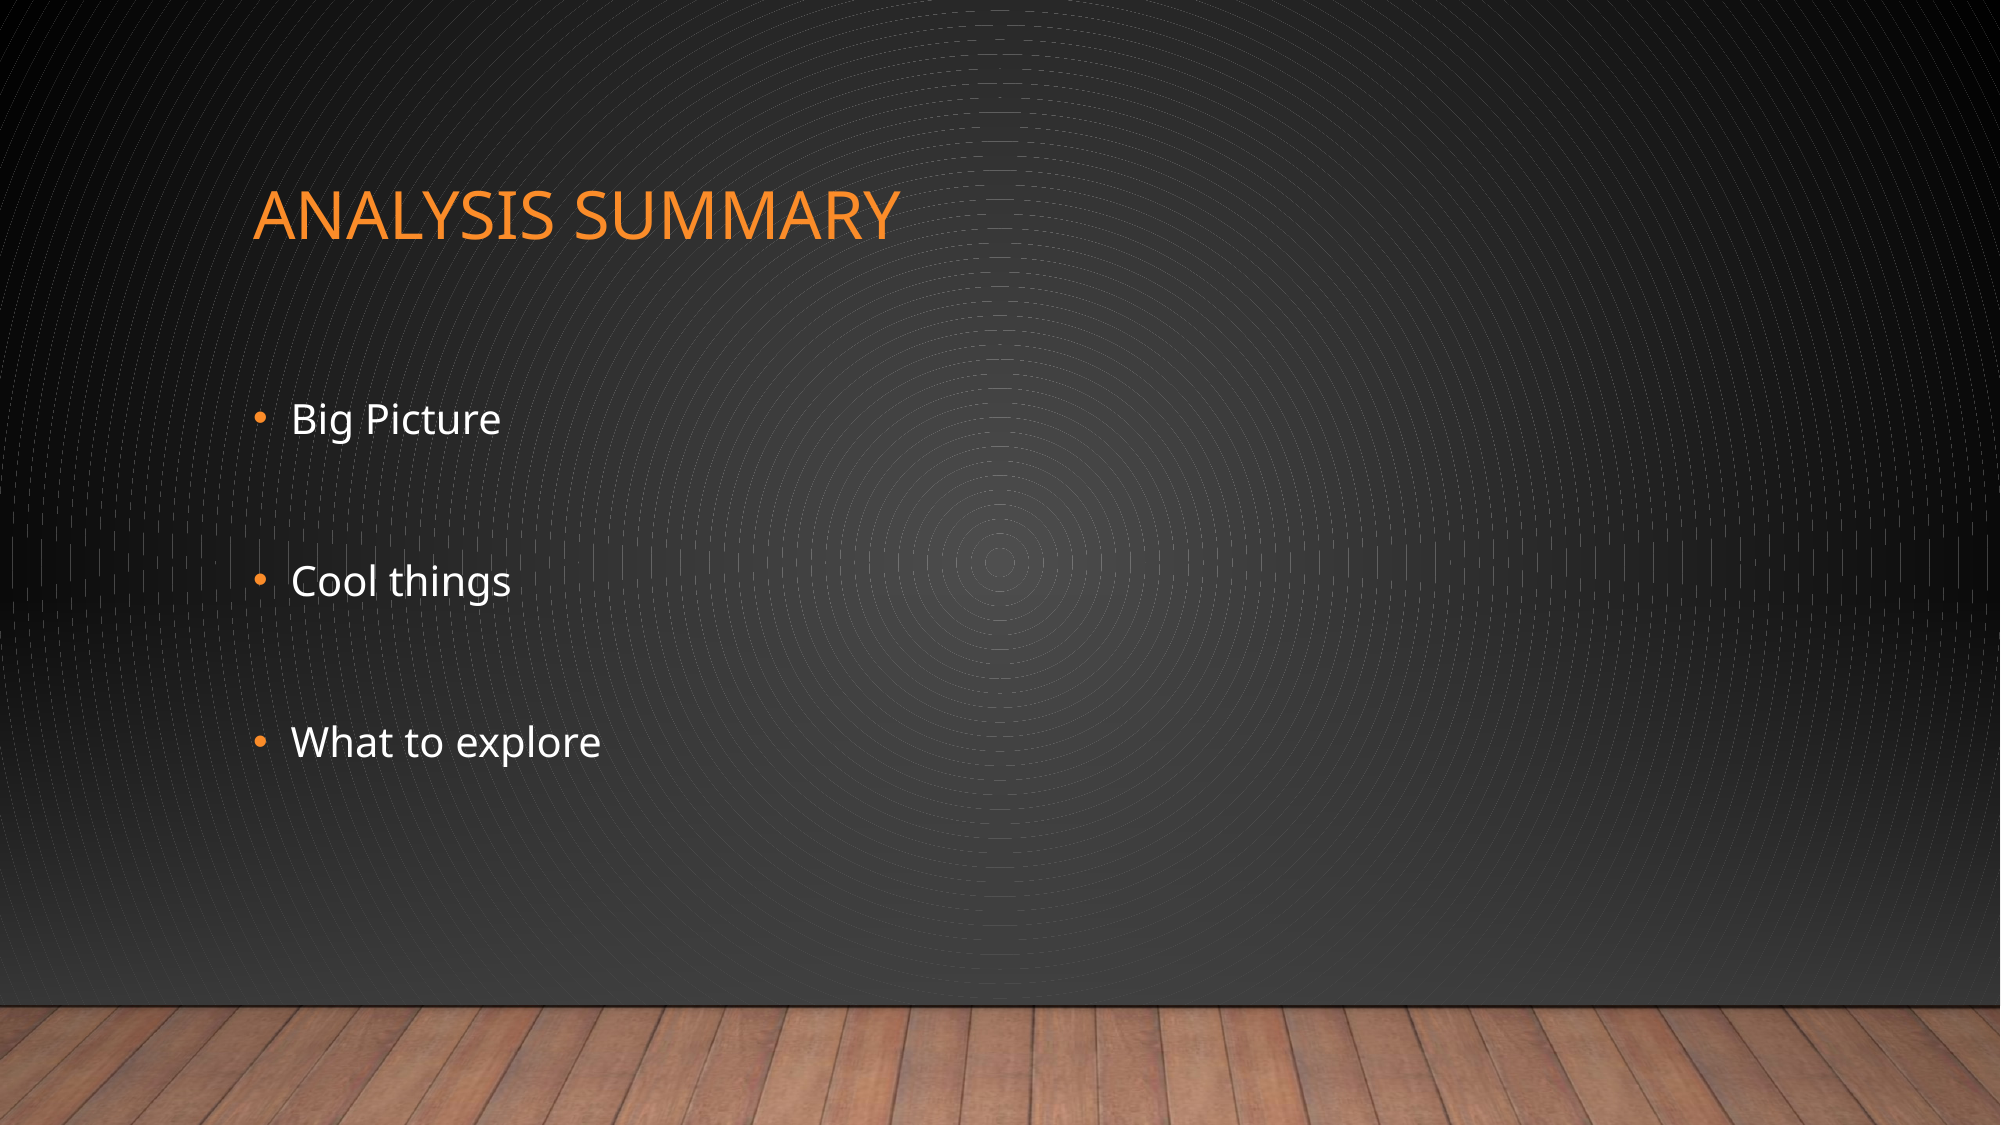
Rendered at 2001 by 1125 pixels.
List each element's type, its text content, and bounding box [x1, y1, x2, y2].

picture [0, 1005, 2000, 1125]
title Analysis summary [238, 131, 1763, 304]
list Big Picture Cool things What to explore [238, 304, 1763, 897]
